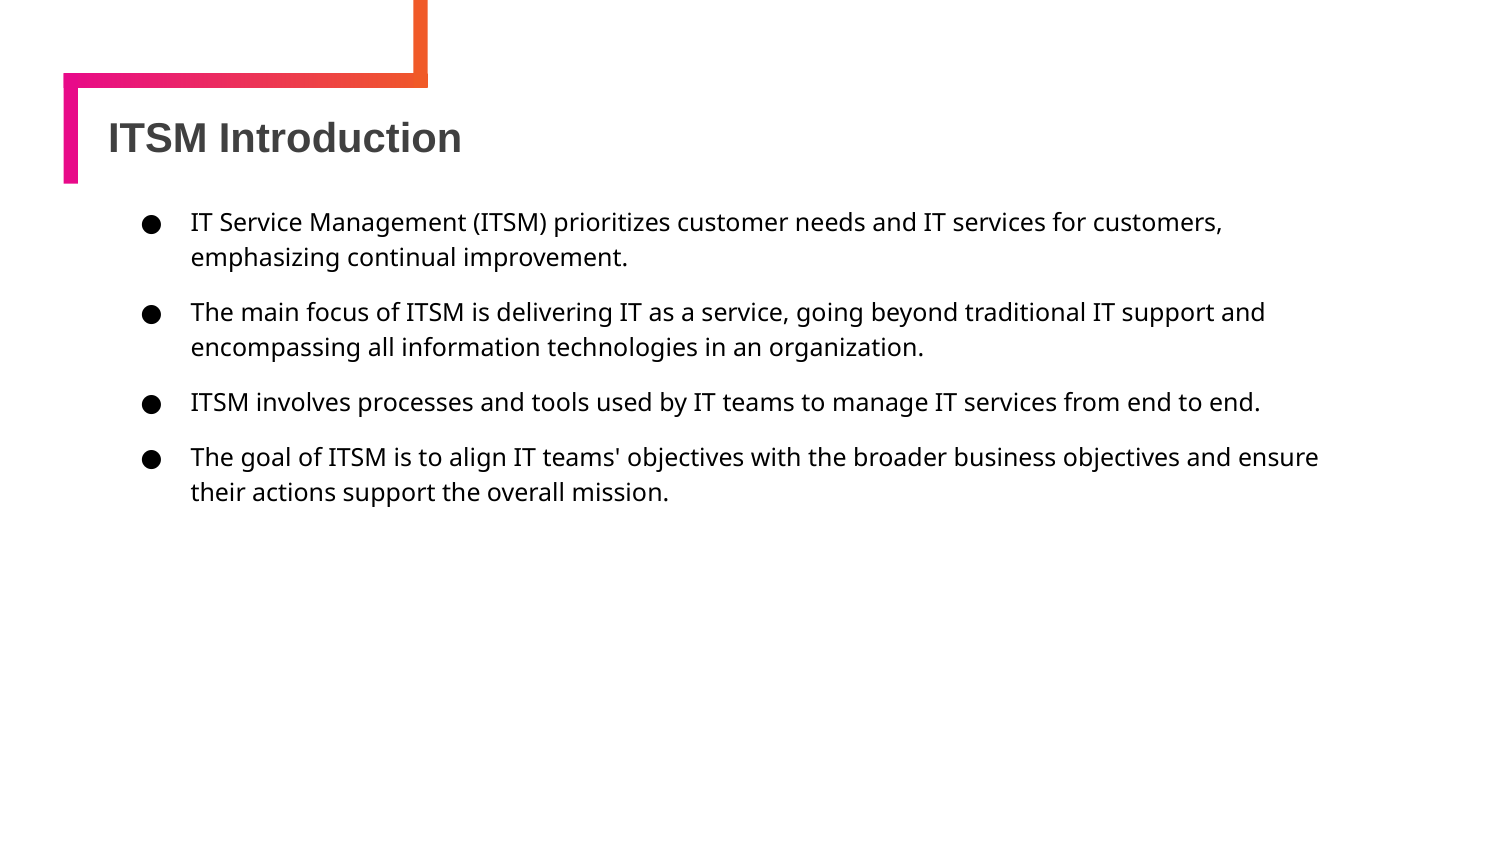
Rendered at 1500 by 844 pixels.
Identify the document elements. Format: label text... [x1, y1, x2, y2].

title ITSM Introduction [100, 117, 1455, 169]
subtitle IT Service Management (ITSM) prioritizes customer needs and IT services for customers, emphasizing continual improvement. The main focus of ITSM is delivering IT as a service, going beyond traditional IT support and encompassing all information technologies in an organization. ITSM involves processes and tools used by IT teams to manage IT services from end to end. The goal of ITSM is to align IT teams' objectives with the broader business objectives and ensure their actions support the overall mission. [100, 187, 1352, 690]
